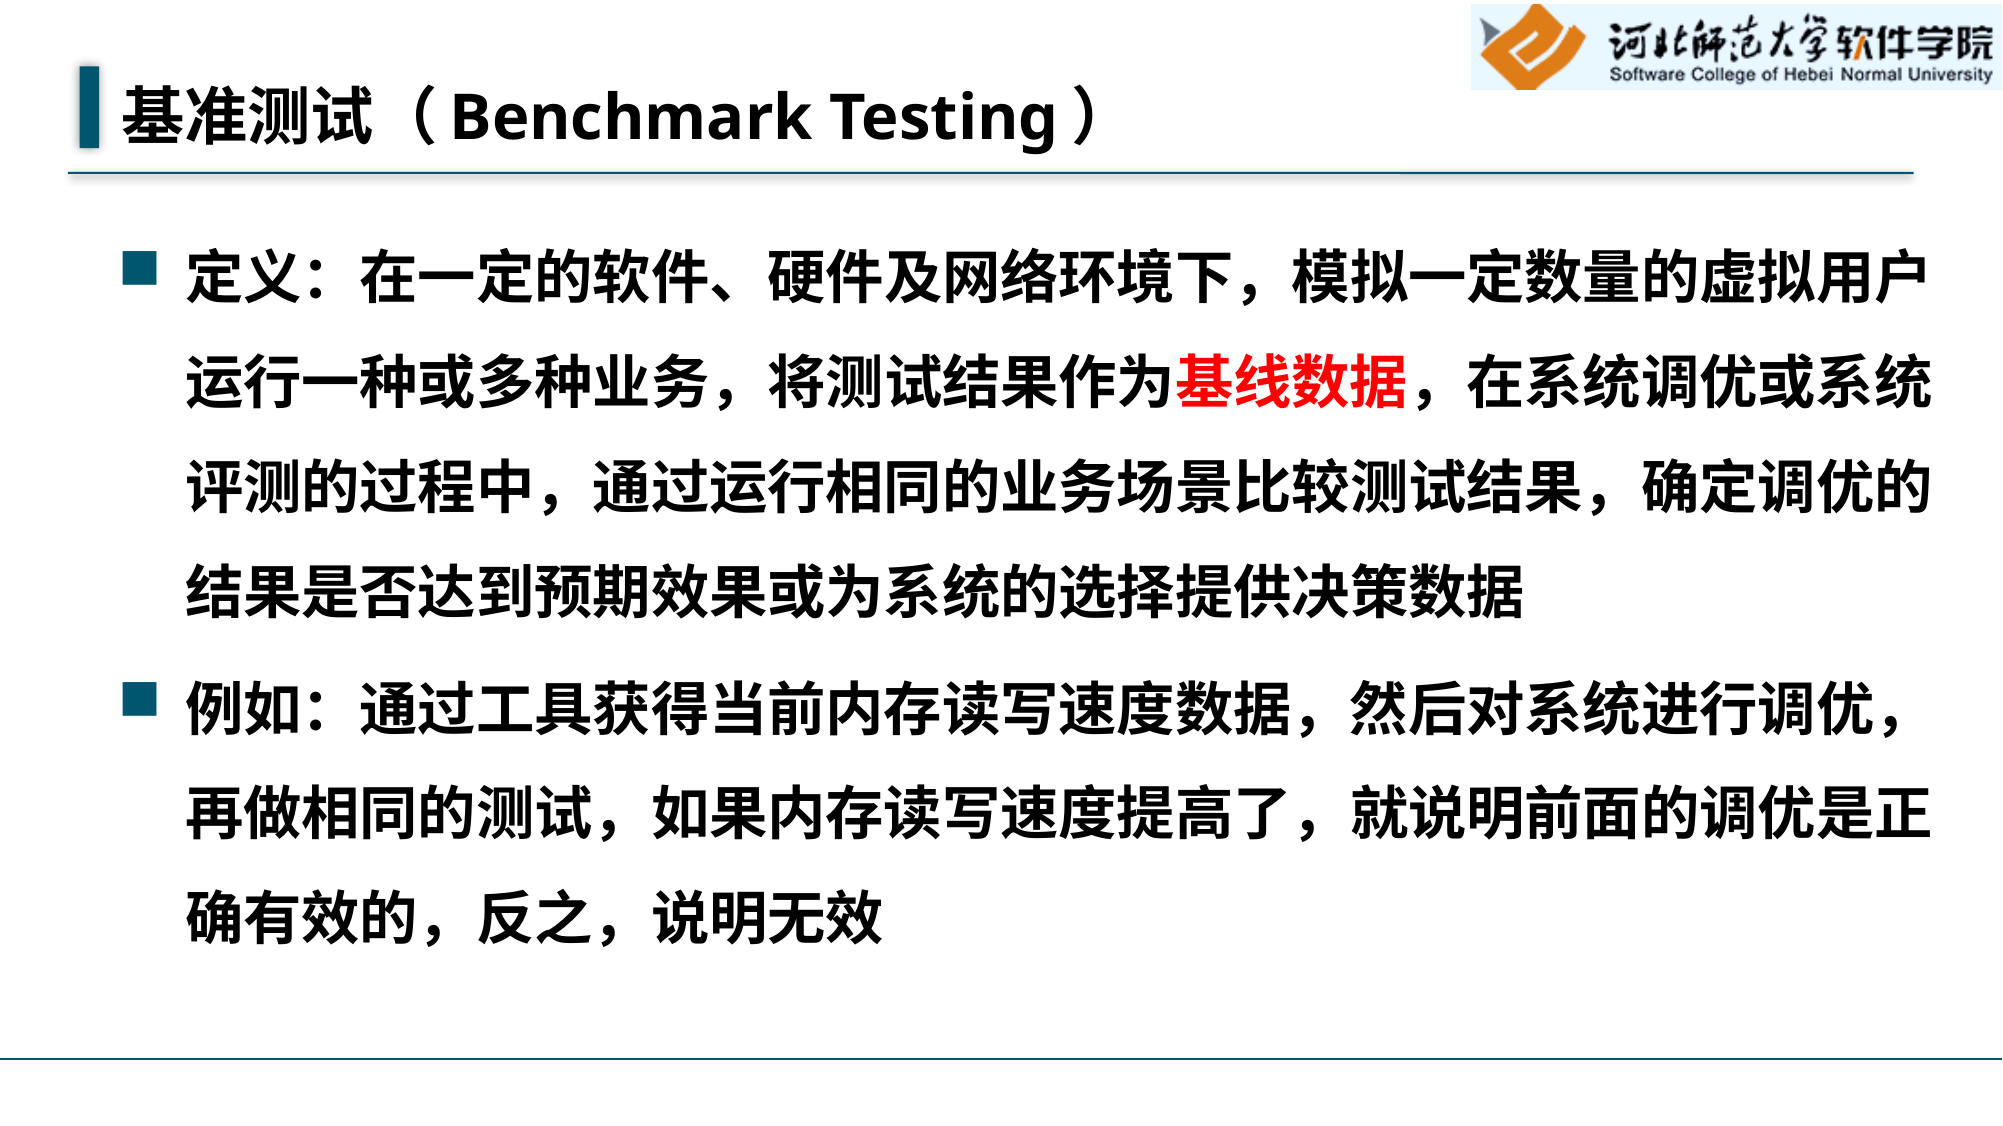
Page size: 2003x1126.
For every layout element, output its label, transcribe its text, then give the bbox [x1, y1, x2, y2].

picture [1471, 4, 2002, 90]
list 定义：在一定的软件、硬件及网络环境下，模拟一定数量的虚拟用户运行一种或多种业务，将测试结果作为基线数据，在系统调优或系统评测的过程中，通过运行相同的业务场景比较测试结果，确定调优的结果是否达到预期效果或为系统的选择提供决策数据 例如：通过工具获得当前内存读写速度数据，然后对系统进行调优，再做相同的测试，如果内存读写速度提高了，就说明前面的调优是正确有效的，反之，说明无效 [99, 196, 1970, 1024]
title 基准测试（Benchmark Testing） [103, 66, 1462, 162]
